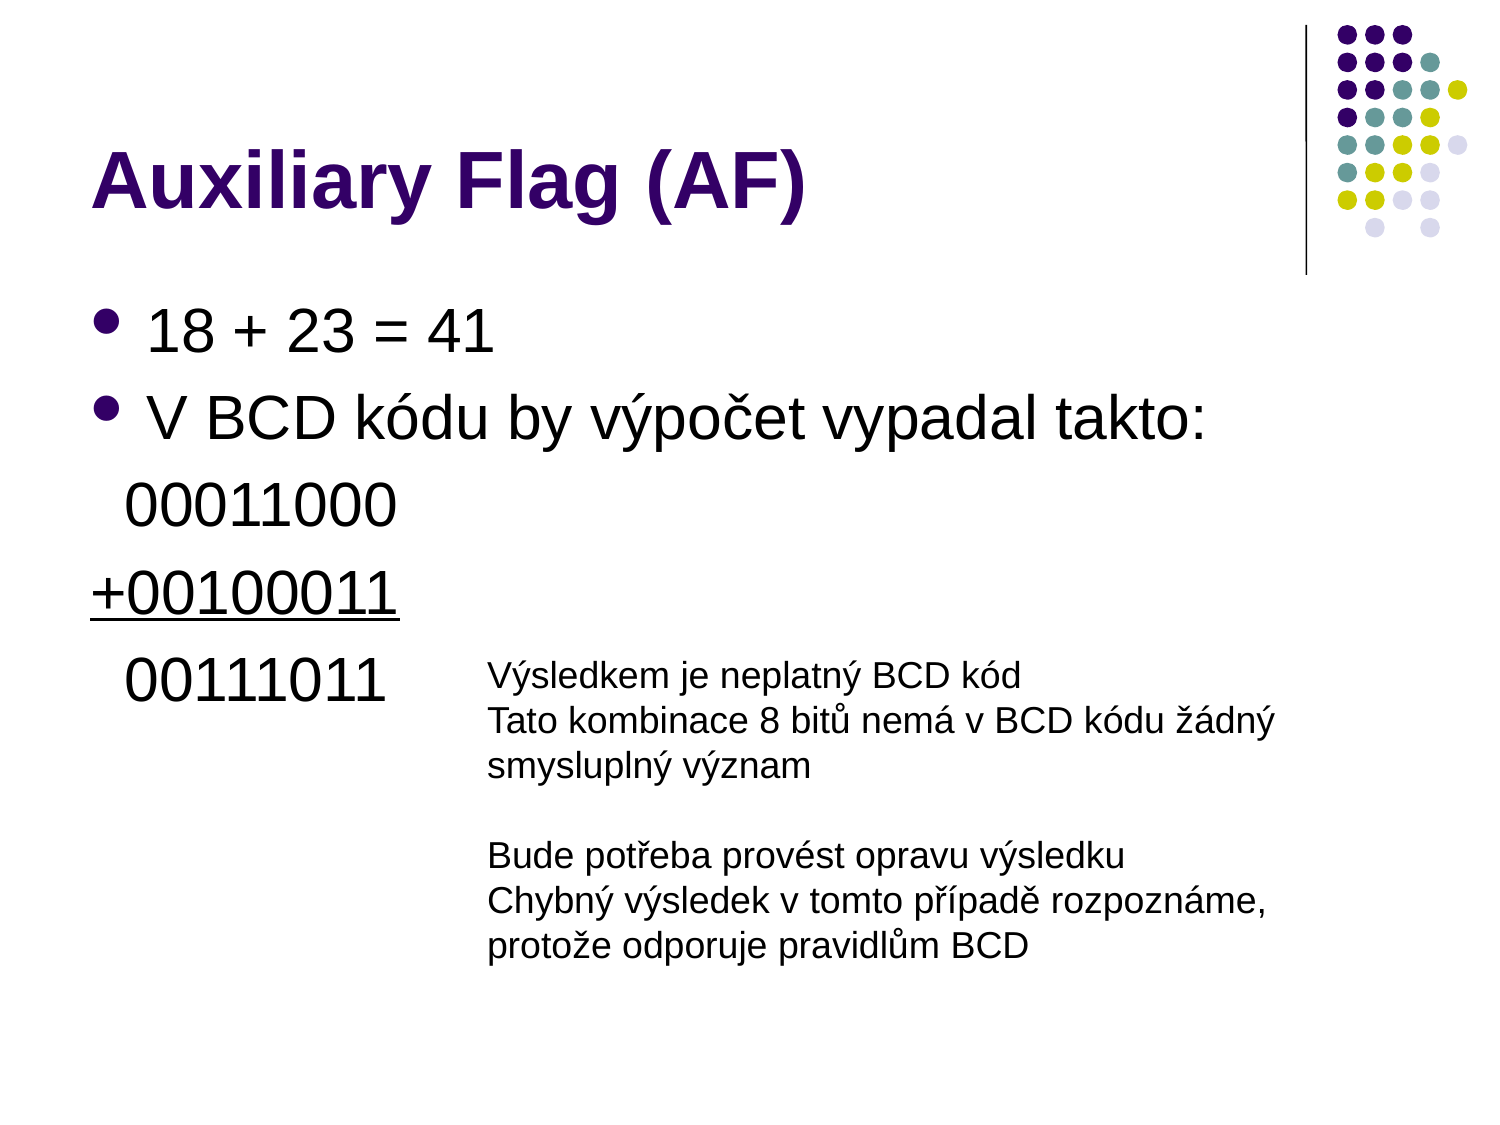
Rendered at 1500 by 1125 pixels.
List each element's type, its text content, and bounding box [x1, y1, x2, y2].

list 18 + 23 = 41 V BCD kódu by výpočet vypadal takto: 00011000 +00100011 00111011 [75, 282, 1425, 1006]
title Auxiliary Flag (AF) [75, 20, 1313, 233]
text_box Výsledkem je neplatný BCD kód Tato kombinace 8 bitů nemá v BCD kódu žádný smysluplný význam Bude potřeba provést opravu výsledku Chybný výsledek v tomto případě rozpoznáme, protože odporuje pravidlům BCD [472, 643, 1313, 974]
